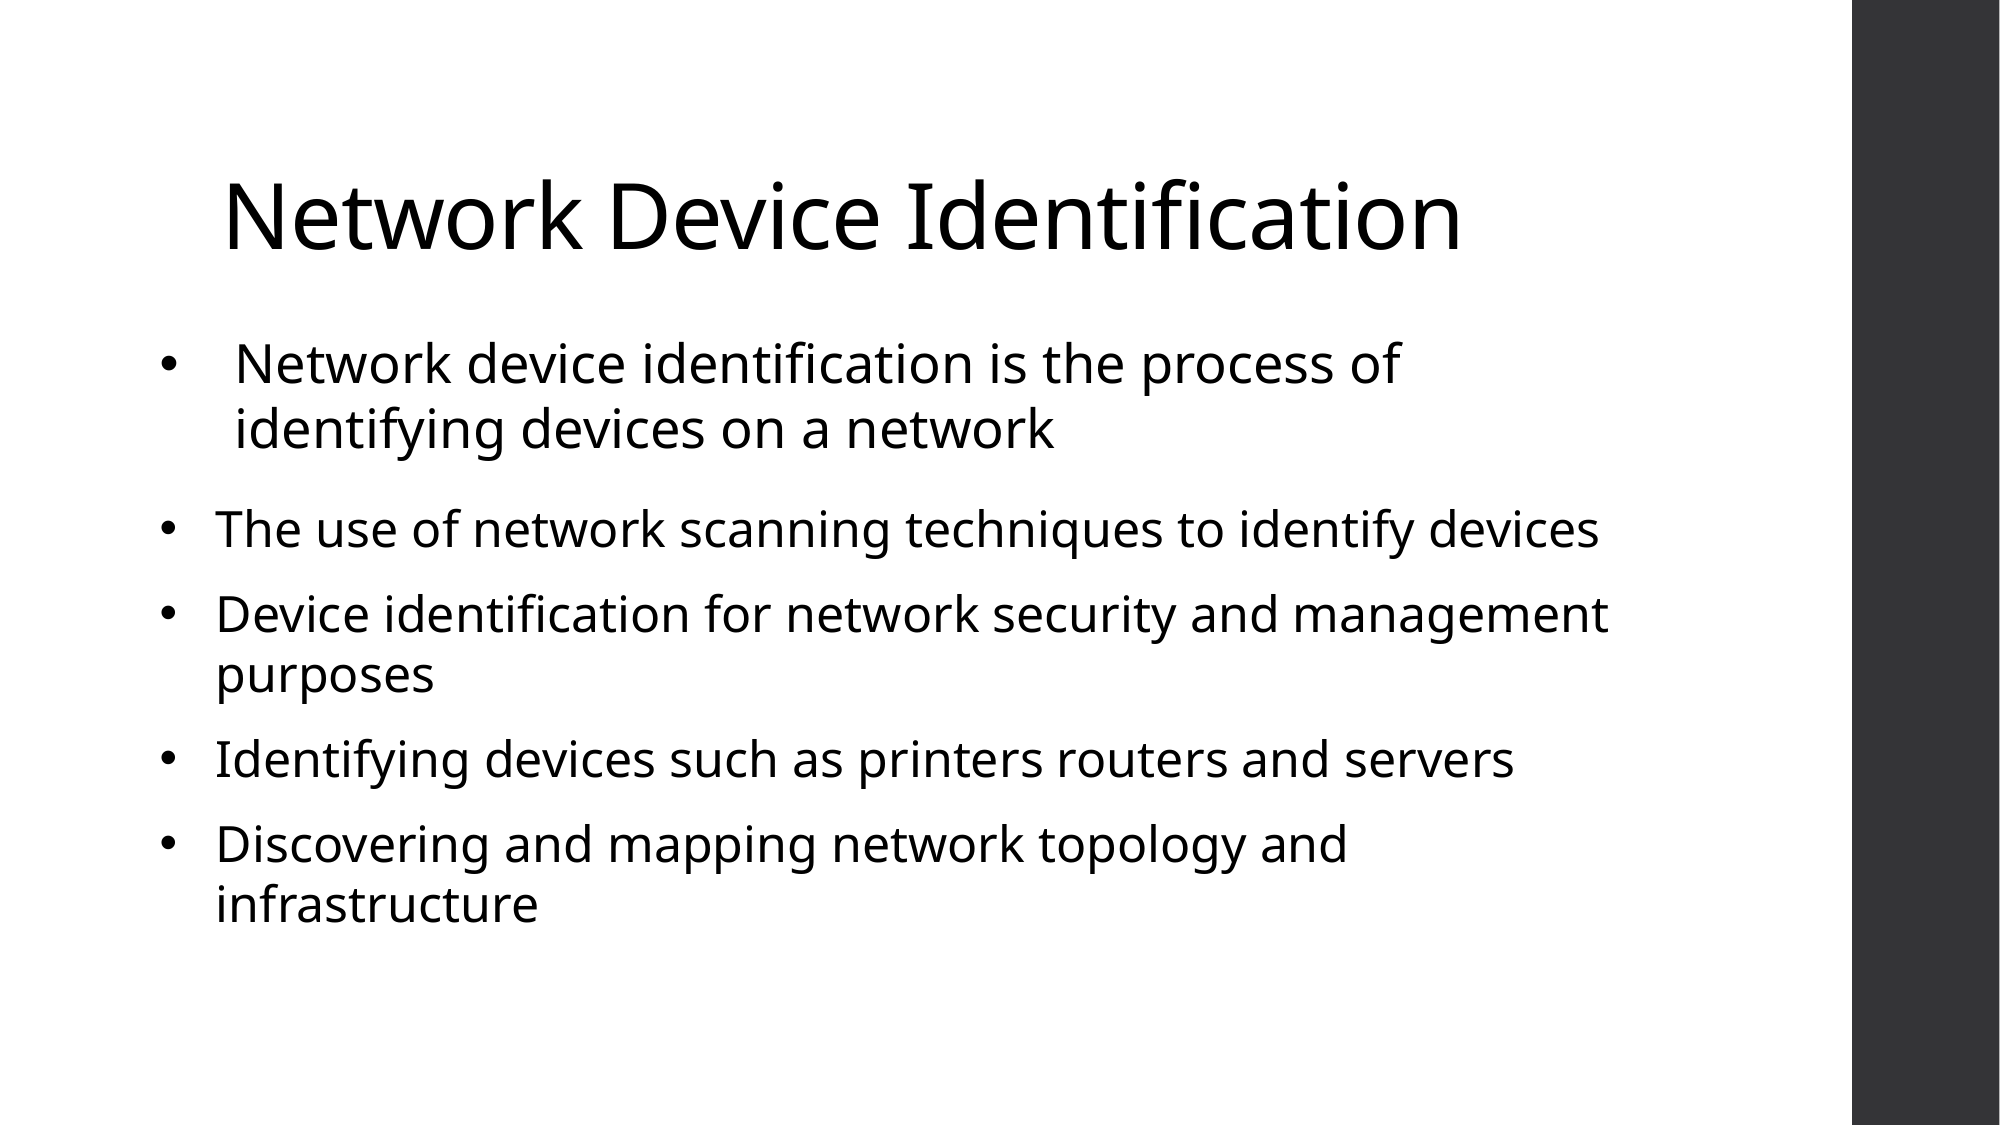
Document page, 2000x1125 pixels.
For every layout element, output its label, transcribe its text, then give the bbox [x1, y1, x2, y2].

text_box Network device identification is the process of identifying devices on a network The use of network scanning techniques to identify devices Device identification for network security and management purposes Identifying devices such as printers routers and servers Discovering and mapping network topology and infrastructure [144, 277, 1649, 940]
title Network Device Identification [206, 60, 1797, 278]
